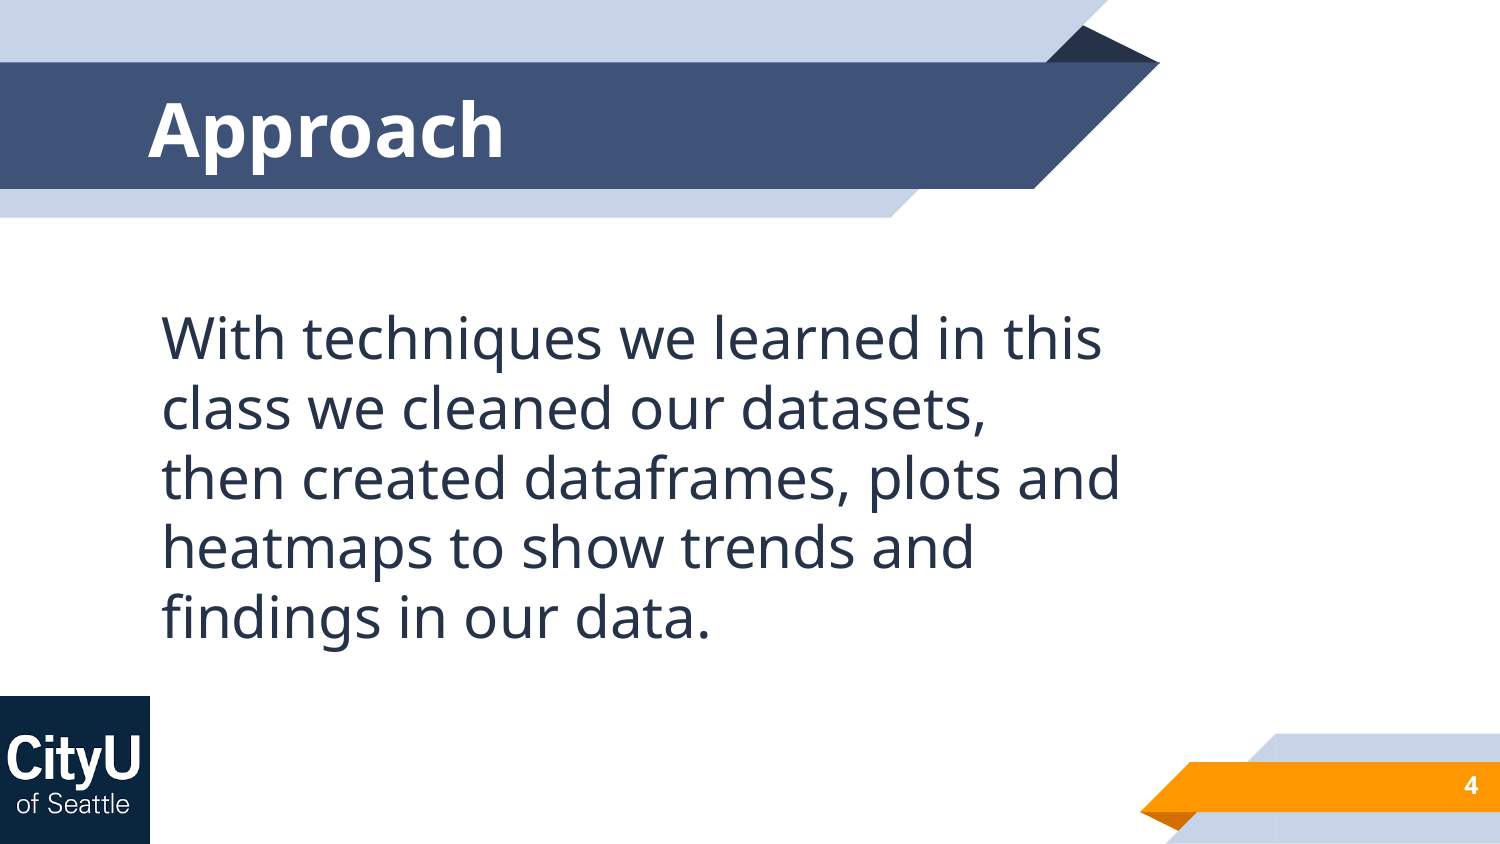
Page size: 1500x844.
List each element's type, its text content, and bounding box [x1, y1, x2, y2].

picture [0, 696, 150, 844]
slide_number 4 [1249, 760, 1494, 813]
title Approach [133, 64, 1035, 190]
list With techniques we learned in this class we cleaned our datasets, then created dataframes, plots and heatmaps to show trends and findings in our data. [133, 217, 1140, 734]
